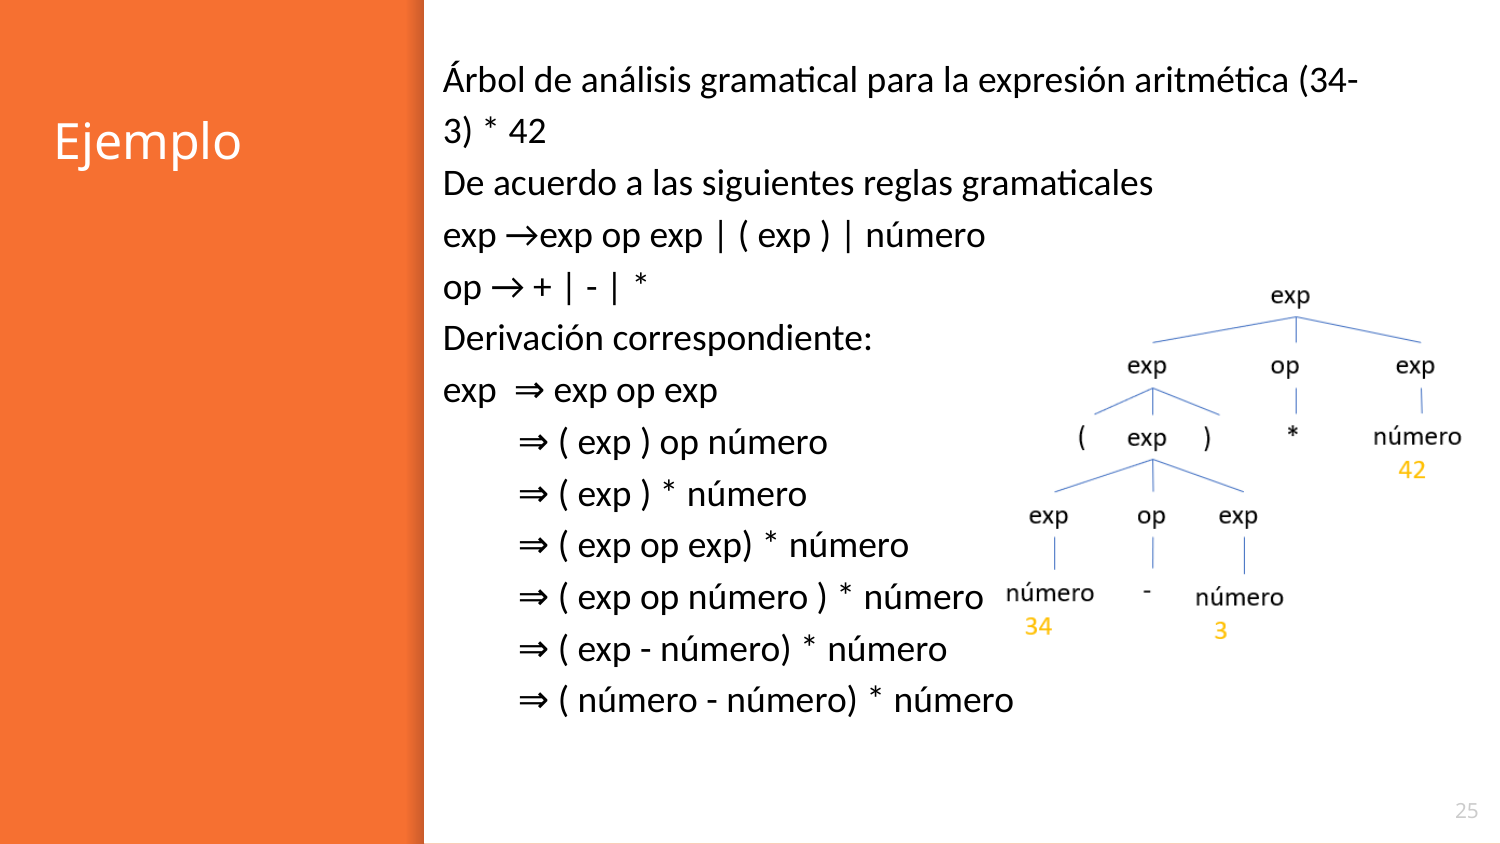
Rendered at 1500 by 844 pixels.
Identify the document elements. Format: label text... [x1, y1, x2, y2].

title Ejemplo [38, 94, 375, 748]
slide_number ‹#› [1403, 779, 1494, 844]
list Árbol de análisis gramatical para la expresión aritmética (34-3) * 42 De acuerdo a las siguientes reglas gramaticales exp →exp op exp | ( exp ) | número op → + | - | * Derivación correspondiente: exp ⇒ exp op exp ⇒ ( exp ) op número ⇒ ( exp ) * número ⇒ ( exp op exp) * número ⇒ ( exp op número ) * número ⇒ ( exp - número) * número ⇒ ( número - número) * número [427, 32, 1404, 809]
picture [1002, 243, 1479, 666]
